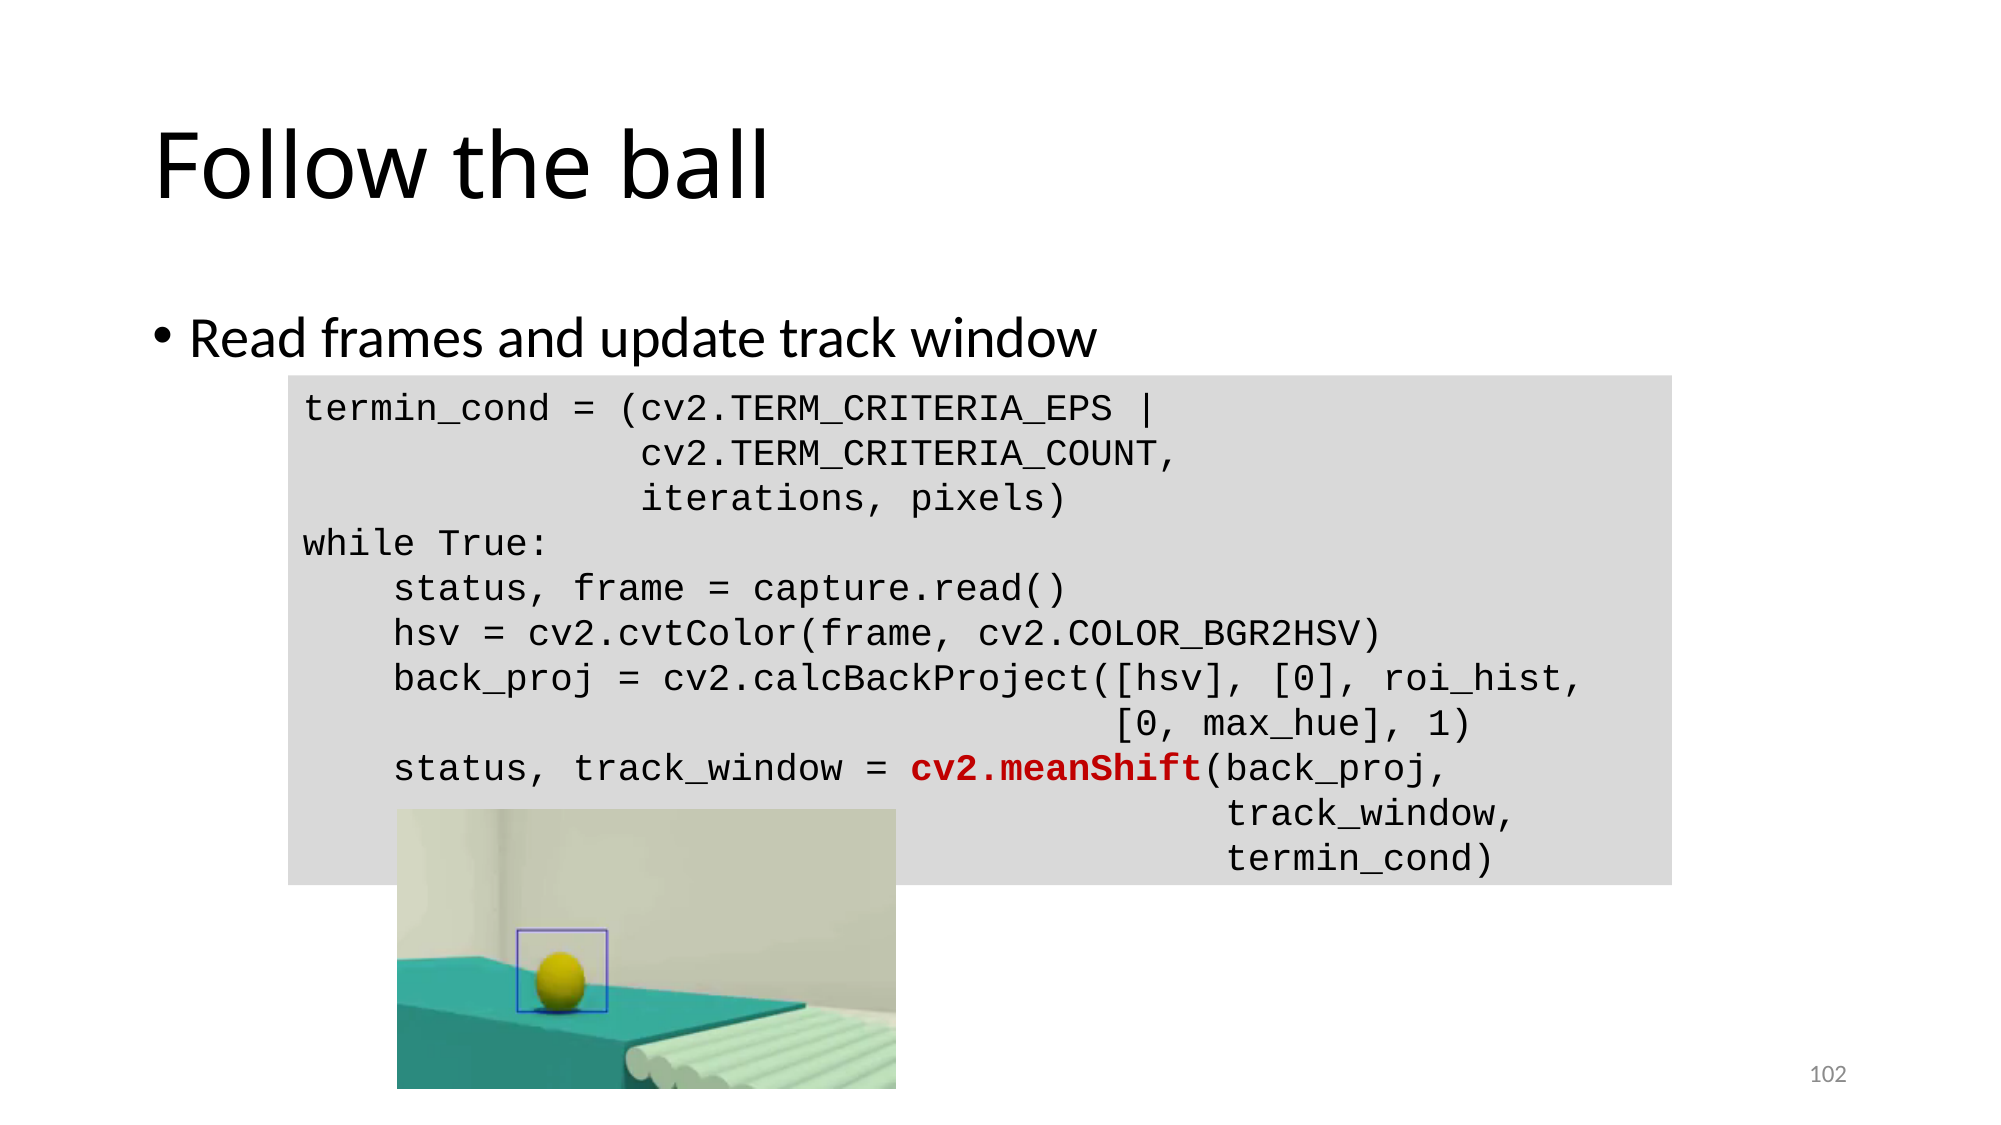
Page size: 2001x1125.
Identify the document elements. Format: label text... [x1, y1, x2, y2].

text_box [396, 808, 897, 1090]
text_box termin_cond = (cv2.TERM_CRITERIA_EPS | cv2.TERM_CRITERIA_COUNT, iterations, pixels) while True: status, frame = capture.read() hsv = cv2.cvtColor(frame, cv2.COLOR_BGR2HSV) back_proj = cv2.calcBackProject([hsv], [0], roi_hist, [0, max_hue], 1) status, track_window = cv2.meanShift(back_proj, track_window, termin_cond) [288, 375, 1672, 886]
title Follow the ball [137, 59, 1863, 278]
list Read frames and update track window [137, 299, 1863, 1014]
slide_number 102 [1412, 1042, 1863, 1103]
